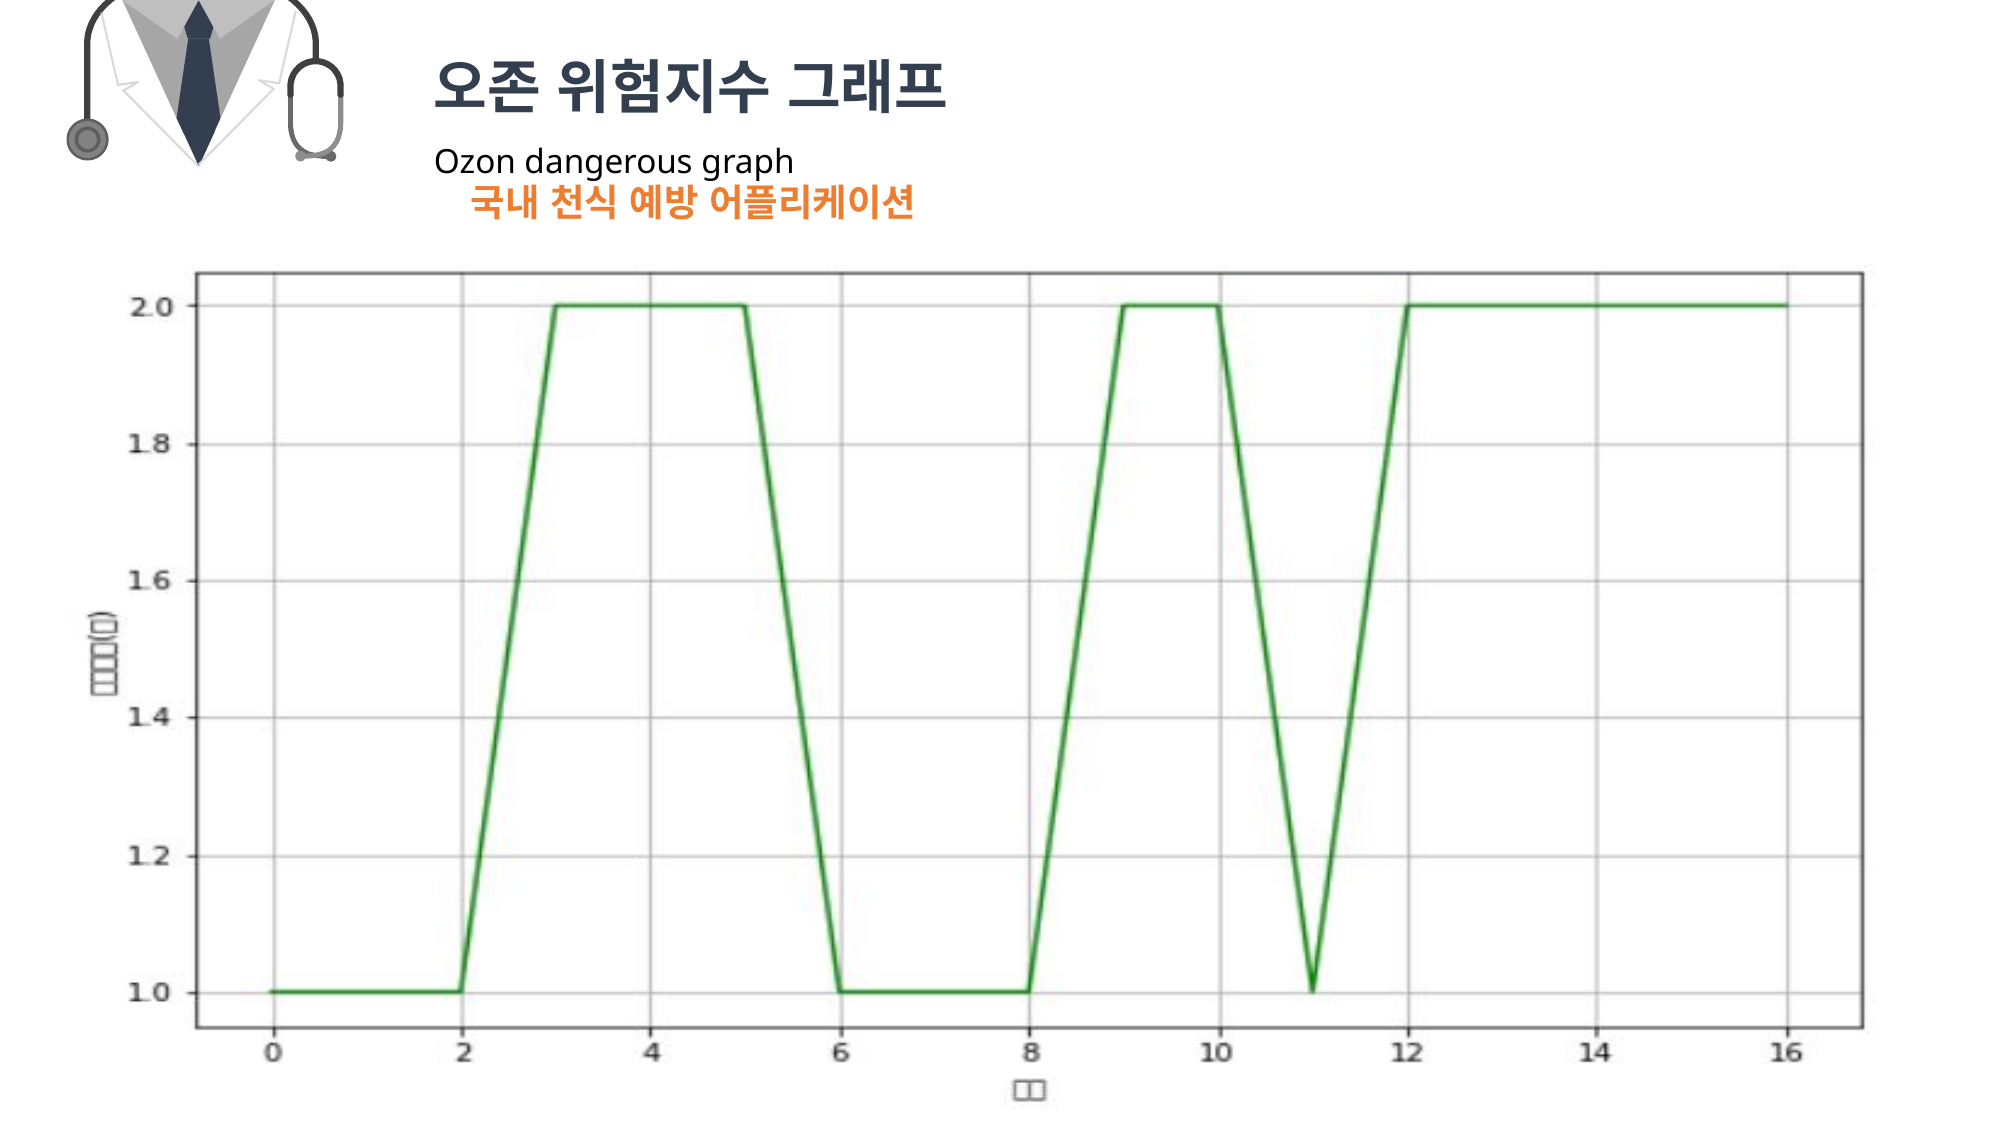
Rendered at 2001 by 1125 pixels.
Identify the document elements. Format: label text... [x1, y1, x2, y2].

text_box 국내 천식 예방 어플리케이션 [456, 171, 932, 231]
text_box 오존 위험지수 그래프 Ozon dangerous graph [419, 7, 1424, 188]
picture [50, 249, 1928, 1117]
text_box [66, 0, 344, 167]
